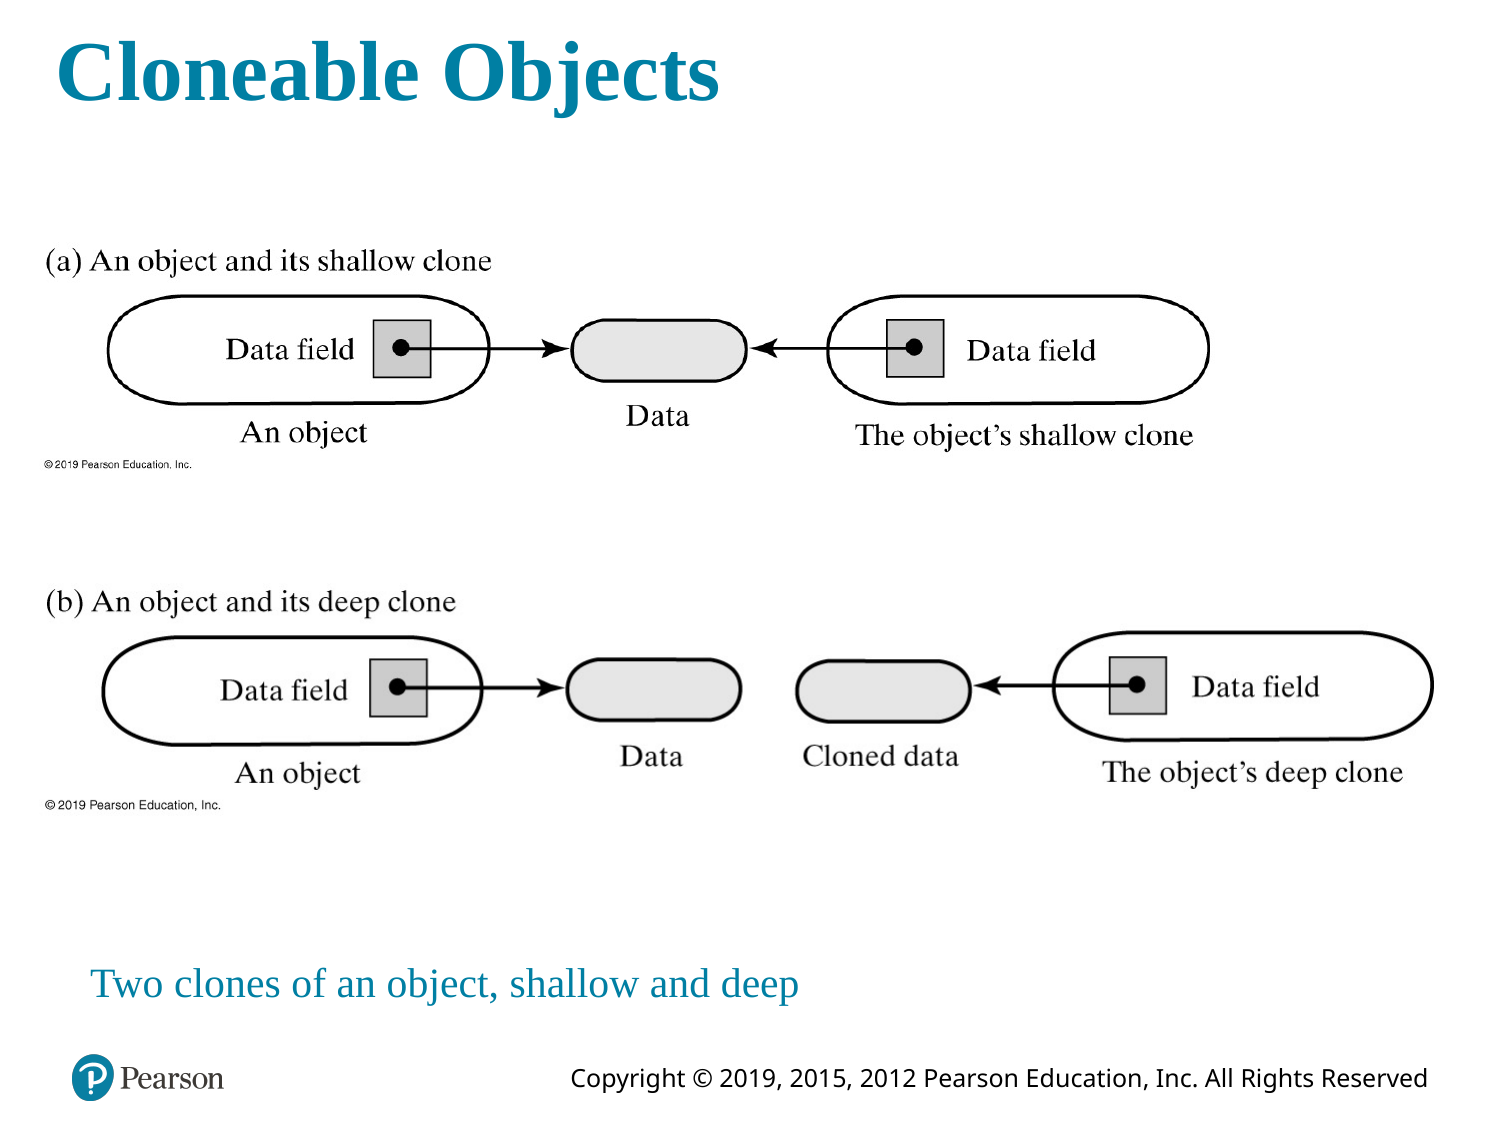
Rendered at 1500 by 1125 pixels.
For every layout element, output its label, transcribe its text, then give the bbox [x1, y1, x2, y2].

picture [98, 1054, 224, 1101]
list Two clones of an object, shallow and deep [74, 925, 1426, 1022]
picture [80, 1063, 106, 1088]
picture [72, 1087, 83, 1101]
picture [72, 1054, 88, 1070]
picture [38, 242, 1215, 475]
title Cloneable Objects [40, 0, 1438, 133]
picture [38, 583, 1440, 818]
